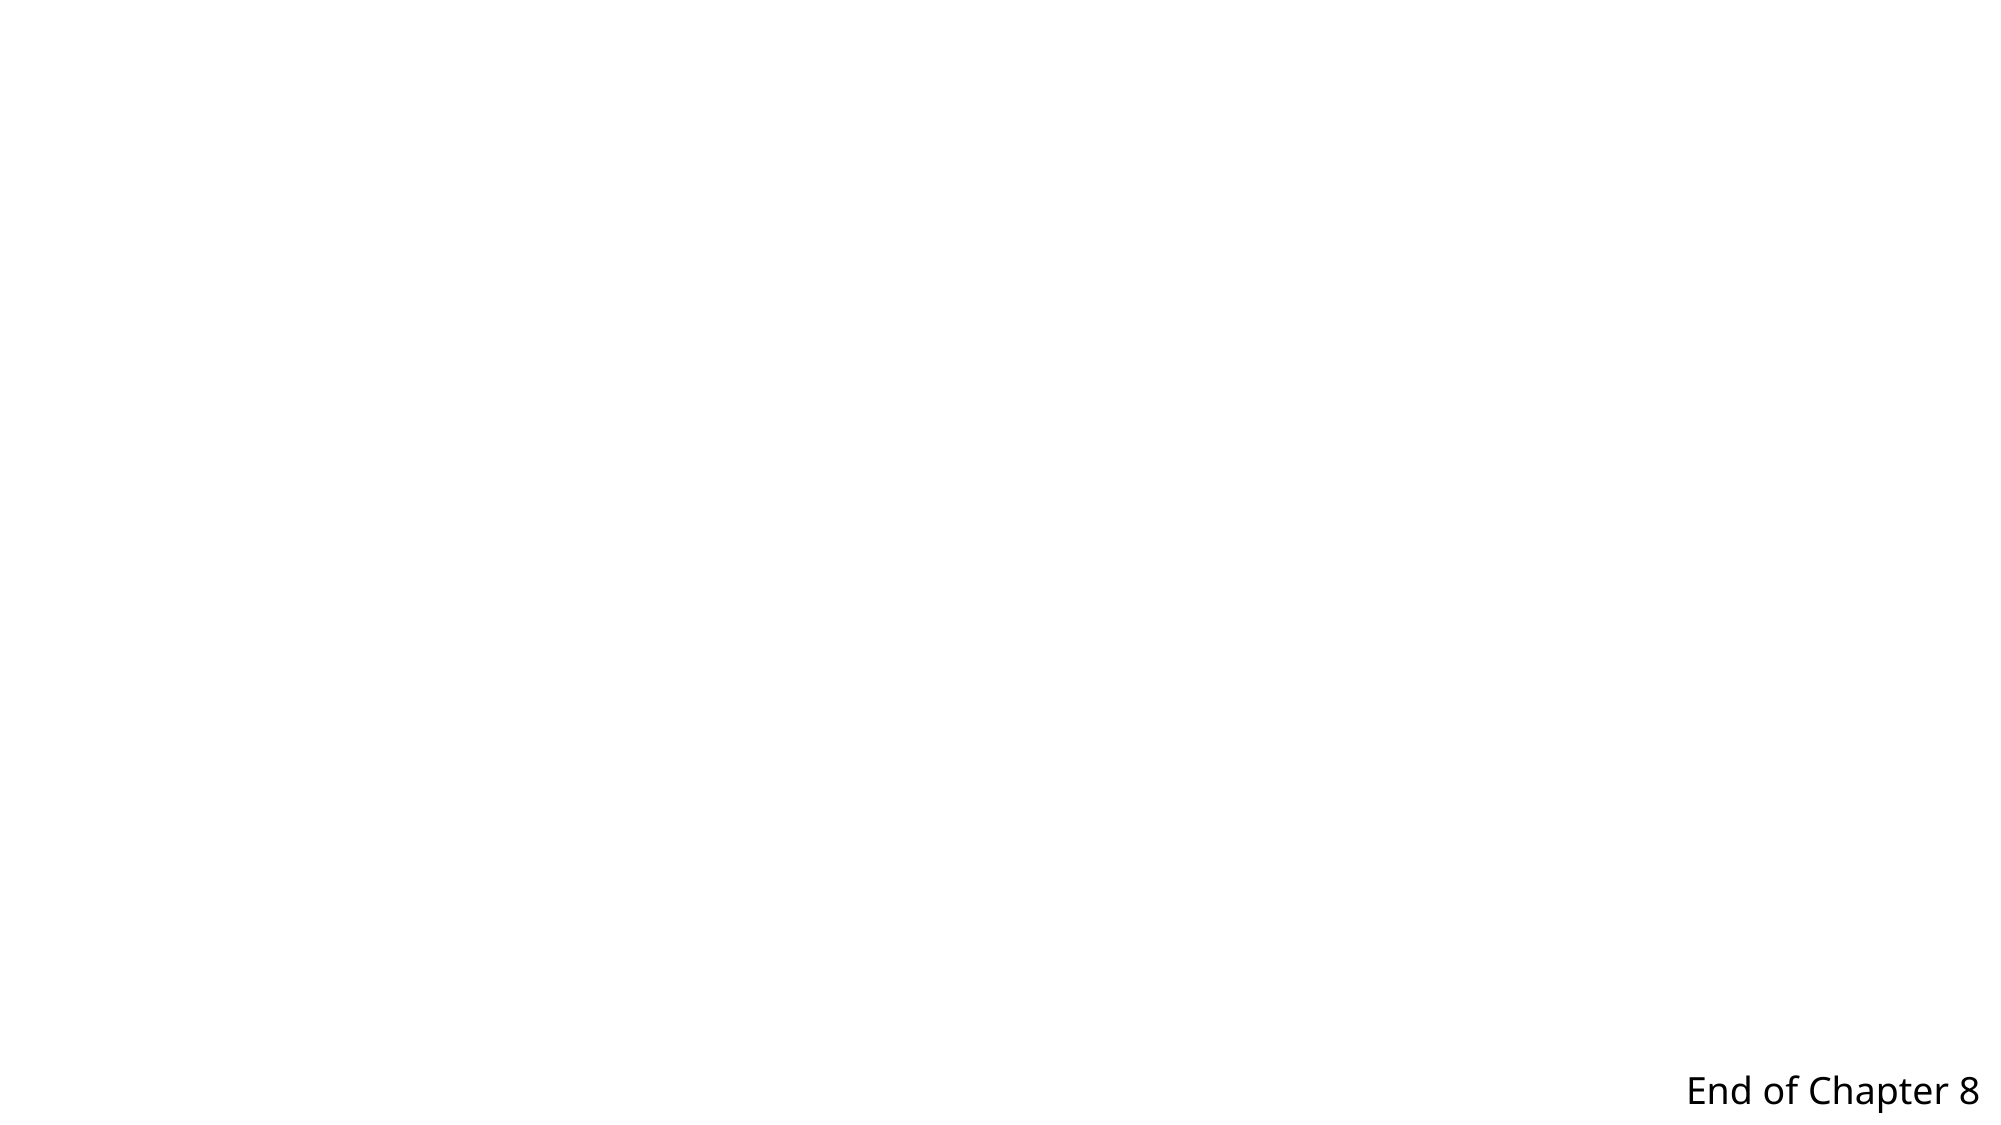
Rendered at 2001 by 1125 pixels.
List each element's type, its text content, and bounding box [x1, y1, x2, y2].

text_box End of Chapter 8 [1671, 1059, 1996, 1120]
